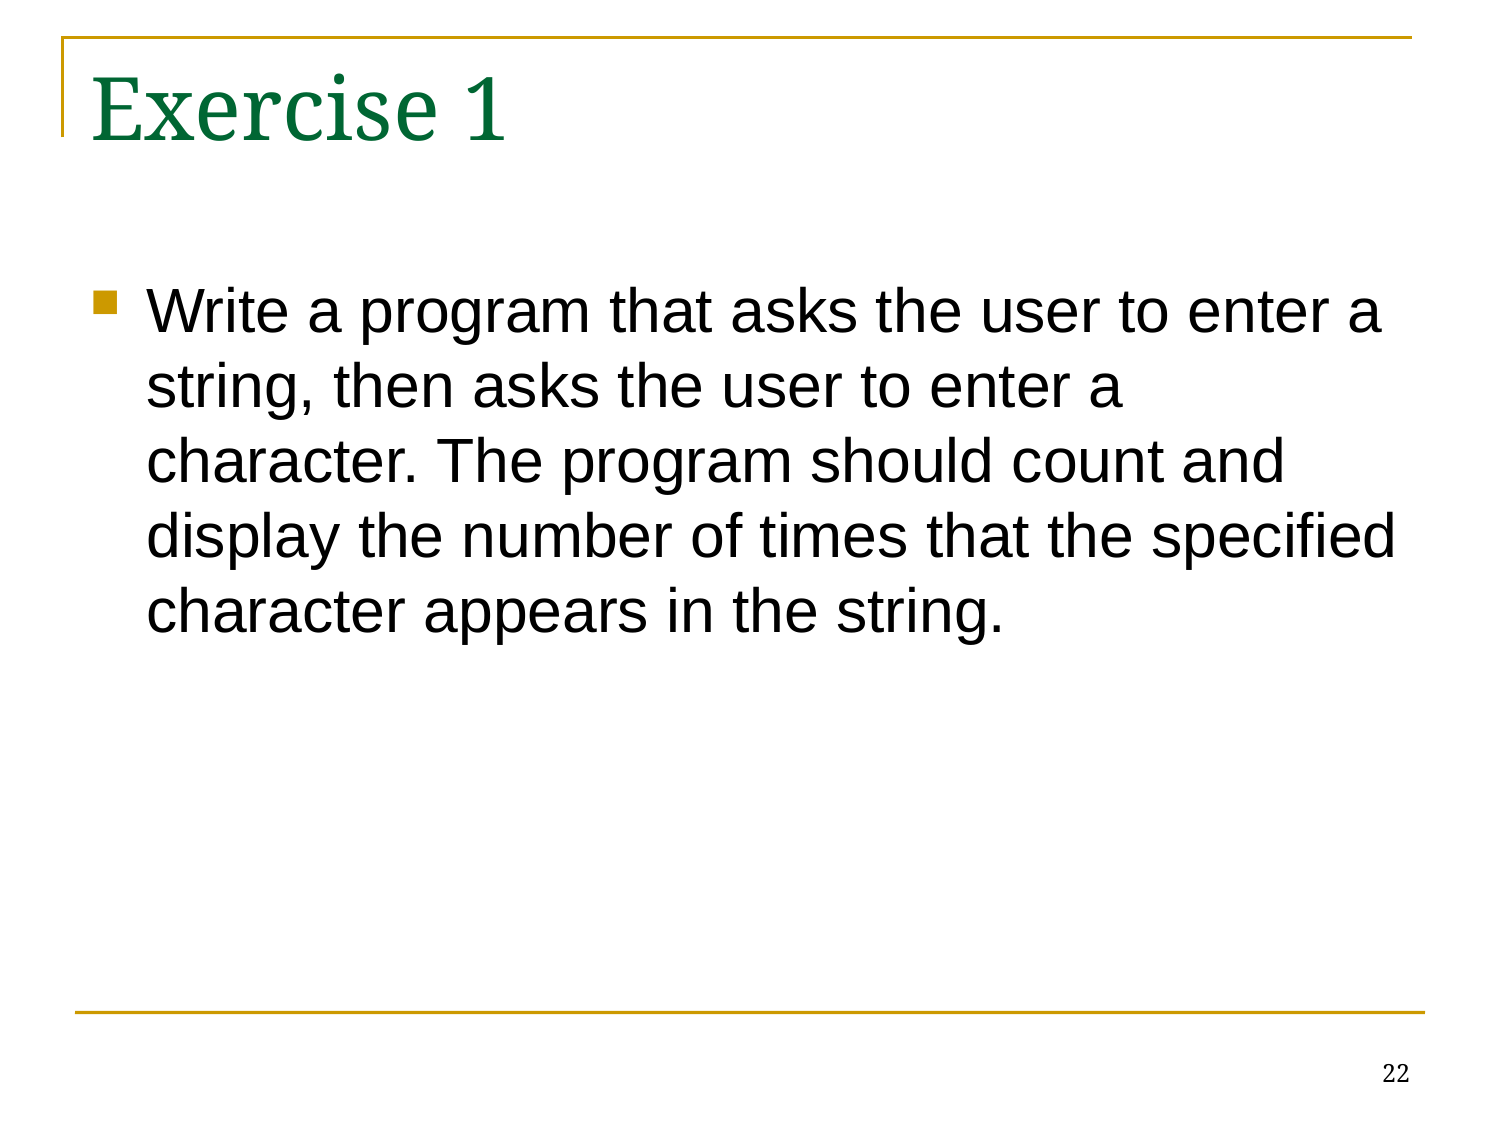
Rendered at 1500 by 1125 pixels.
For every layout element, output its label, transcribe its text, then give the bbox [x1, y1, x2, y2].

slide_number 22 [1074, 1023, 1426, 1100]
title Exercise 1 [74, 45, 1426, 233]
list Write a program that asks the user to enter a string, then asks the user to enter a character. The program should count and display the number of times that the specified character appears in the string. [74, 262, 1426, 1006]
